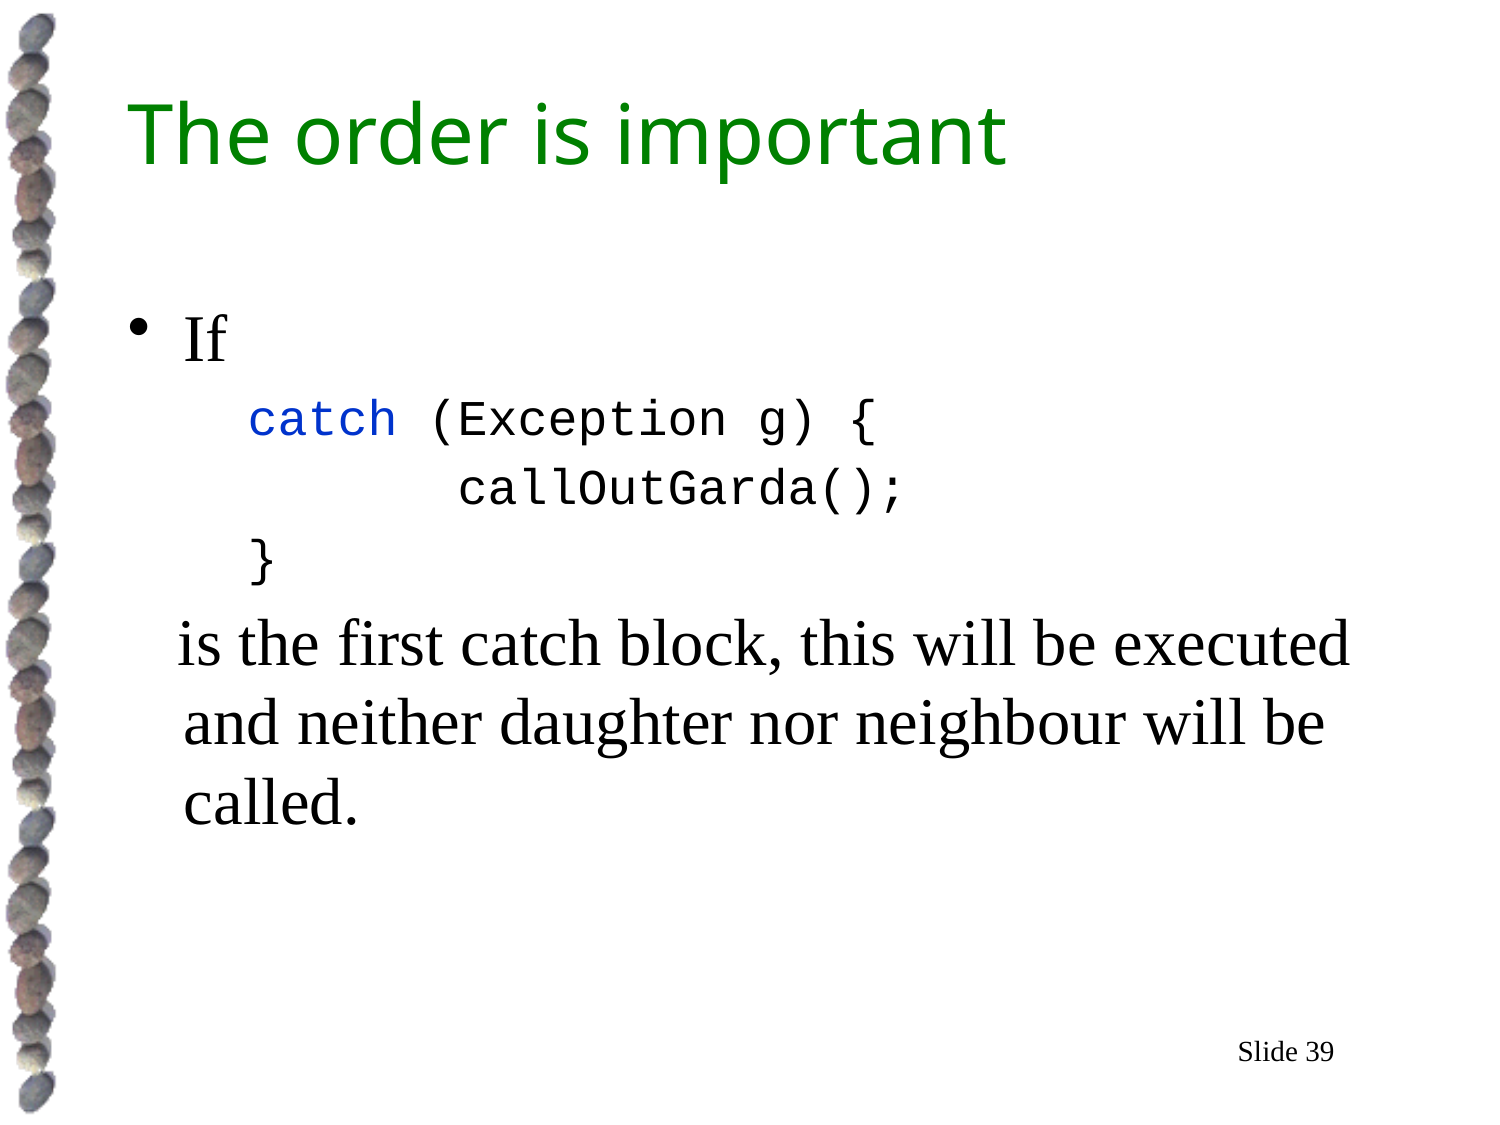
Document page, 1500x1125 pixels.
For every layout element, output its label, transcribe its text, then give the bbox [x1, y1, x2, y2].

list If catch (Exception g) { callOutGarda(); } is the first catch block, this will be executed and neither daughter nor neighbour will be called. [112, 287, 1388, 963]
title The order is important [112, 75, 1388, 188]
picture [0, 0, 65, 1125]
slide_number Slide 39 [1037, 1024, 1351, 1101]
